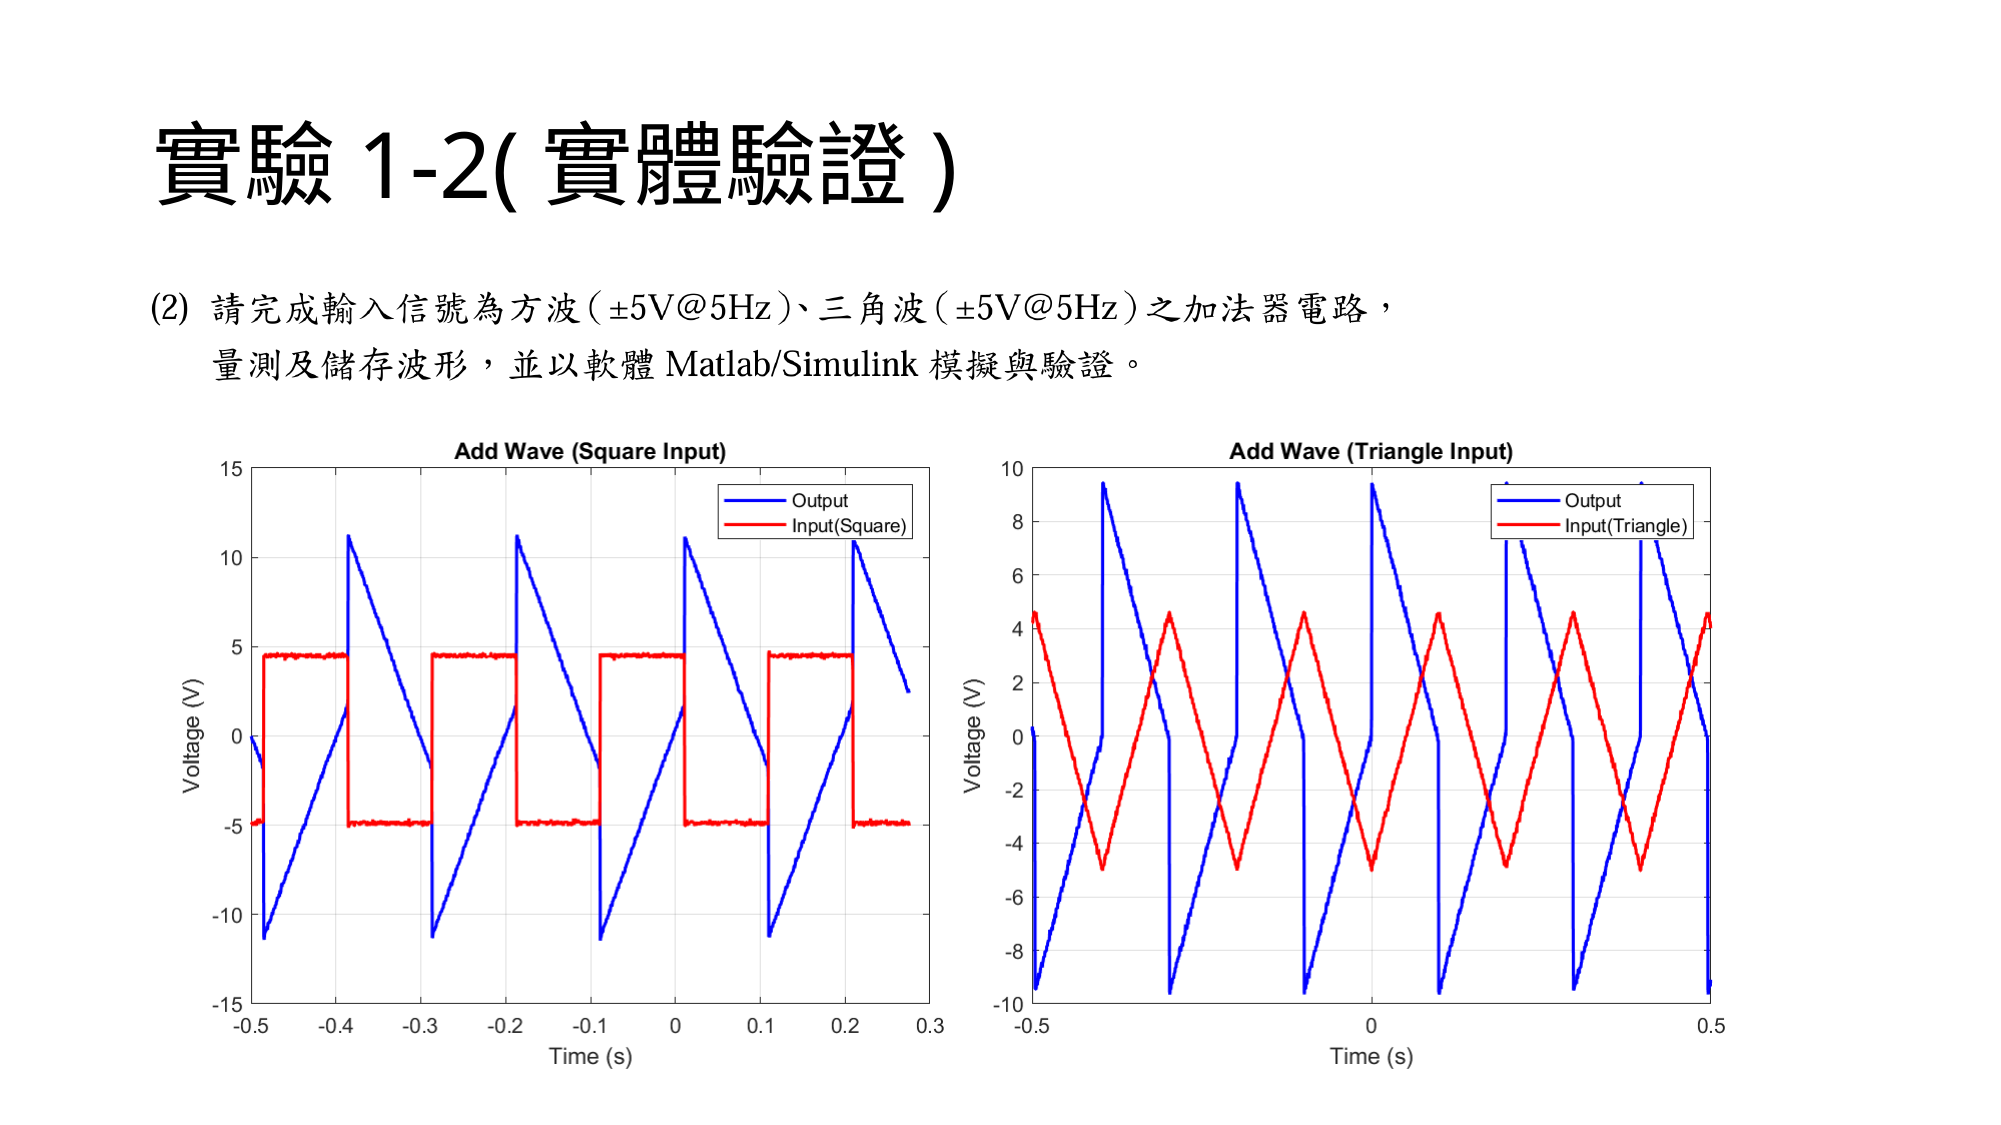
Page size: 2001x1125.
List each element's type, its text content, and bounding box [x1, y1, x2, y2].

picture [180, 440, 946, 1071]
picture [961, 440, 1727, 1071]
picture [137, 277, 1399, 383]
title 實驗1-2(實體驗證) [137, 59, 1863, 278]
